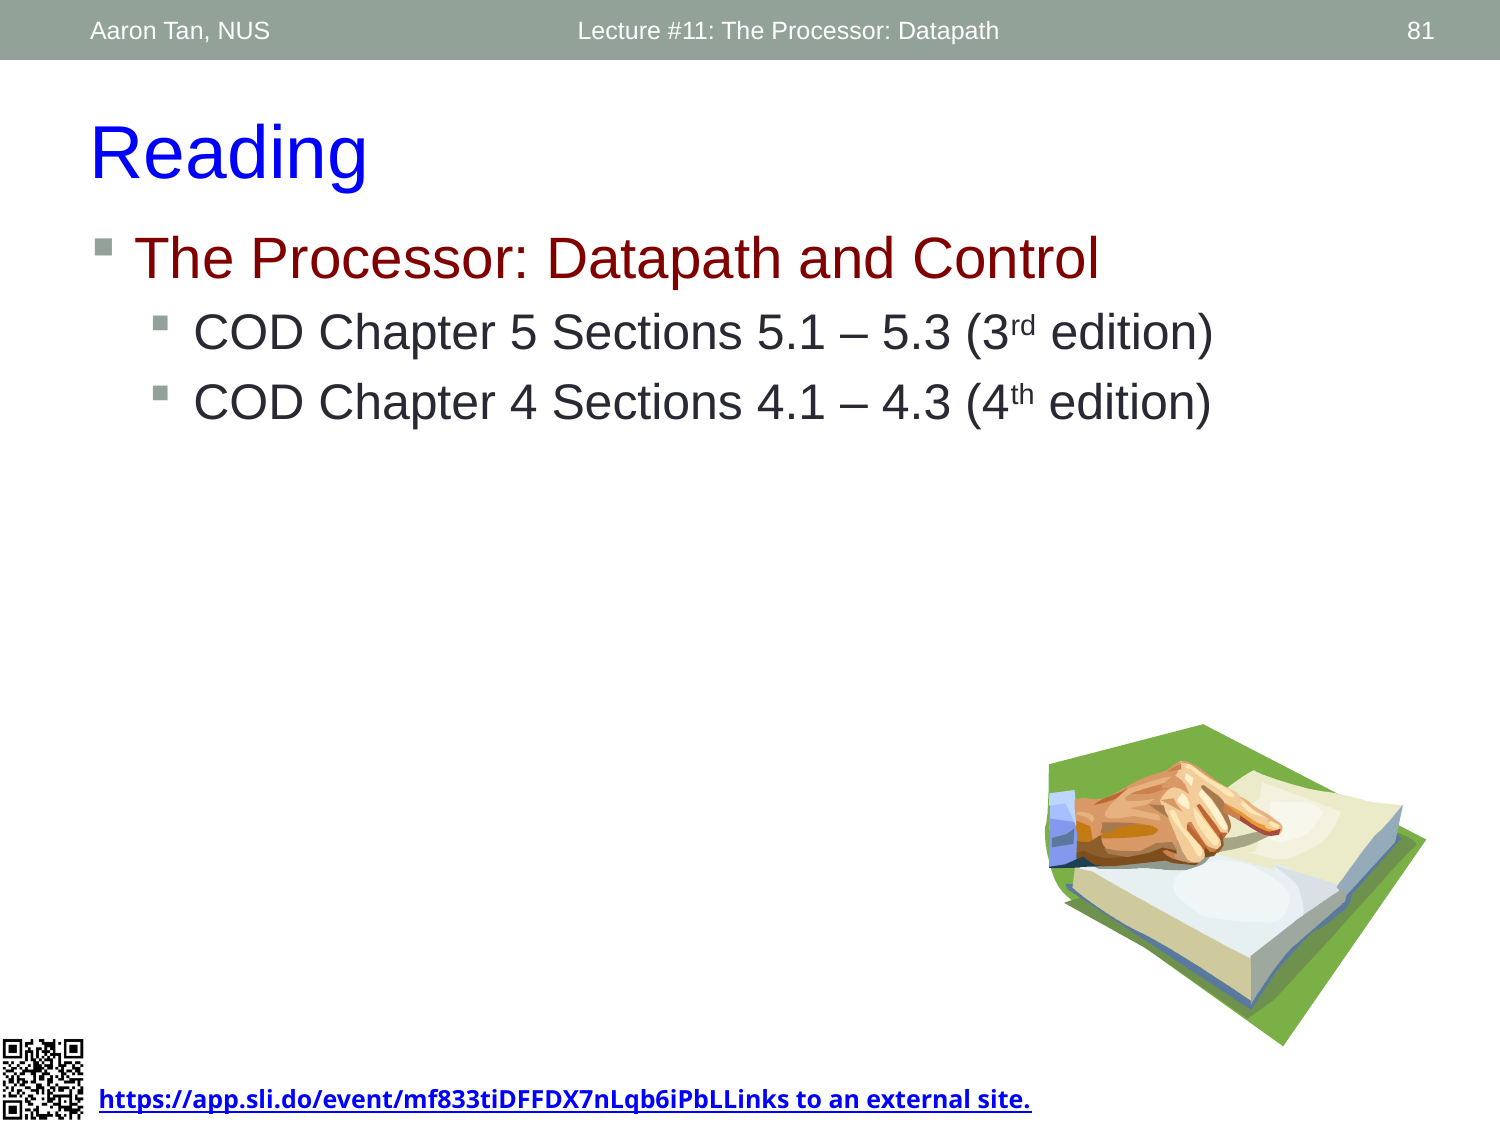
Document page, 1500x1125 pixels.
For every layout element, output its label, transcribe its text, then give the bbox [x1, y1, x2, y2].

picture [1043, 718, 1432, 1052]
text_box The Processor: Datapath and Control COD Chapter 5 Sections 5.1 – 5.3 (3rd edition) COD Chapter 4 Sections 4.1 – 4.3 (4th edition) [74, 212, 1425, 513]
picture [0, 1037, 84, 1122]
slide_number Aaron Tan, NUS [75, 3, 550, 57]
text_box Reading [75, 96, 1450, 202]
footer Lecture #11: The Processor: Datapath [562, 3, 1238, 57]
slide_number 81 [1308, 3, 1450, 57]
